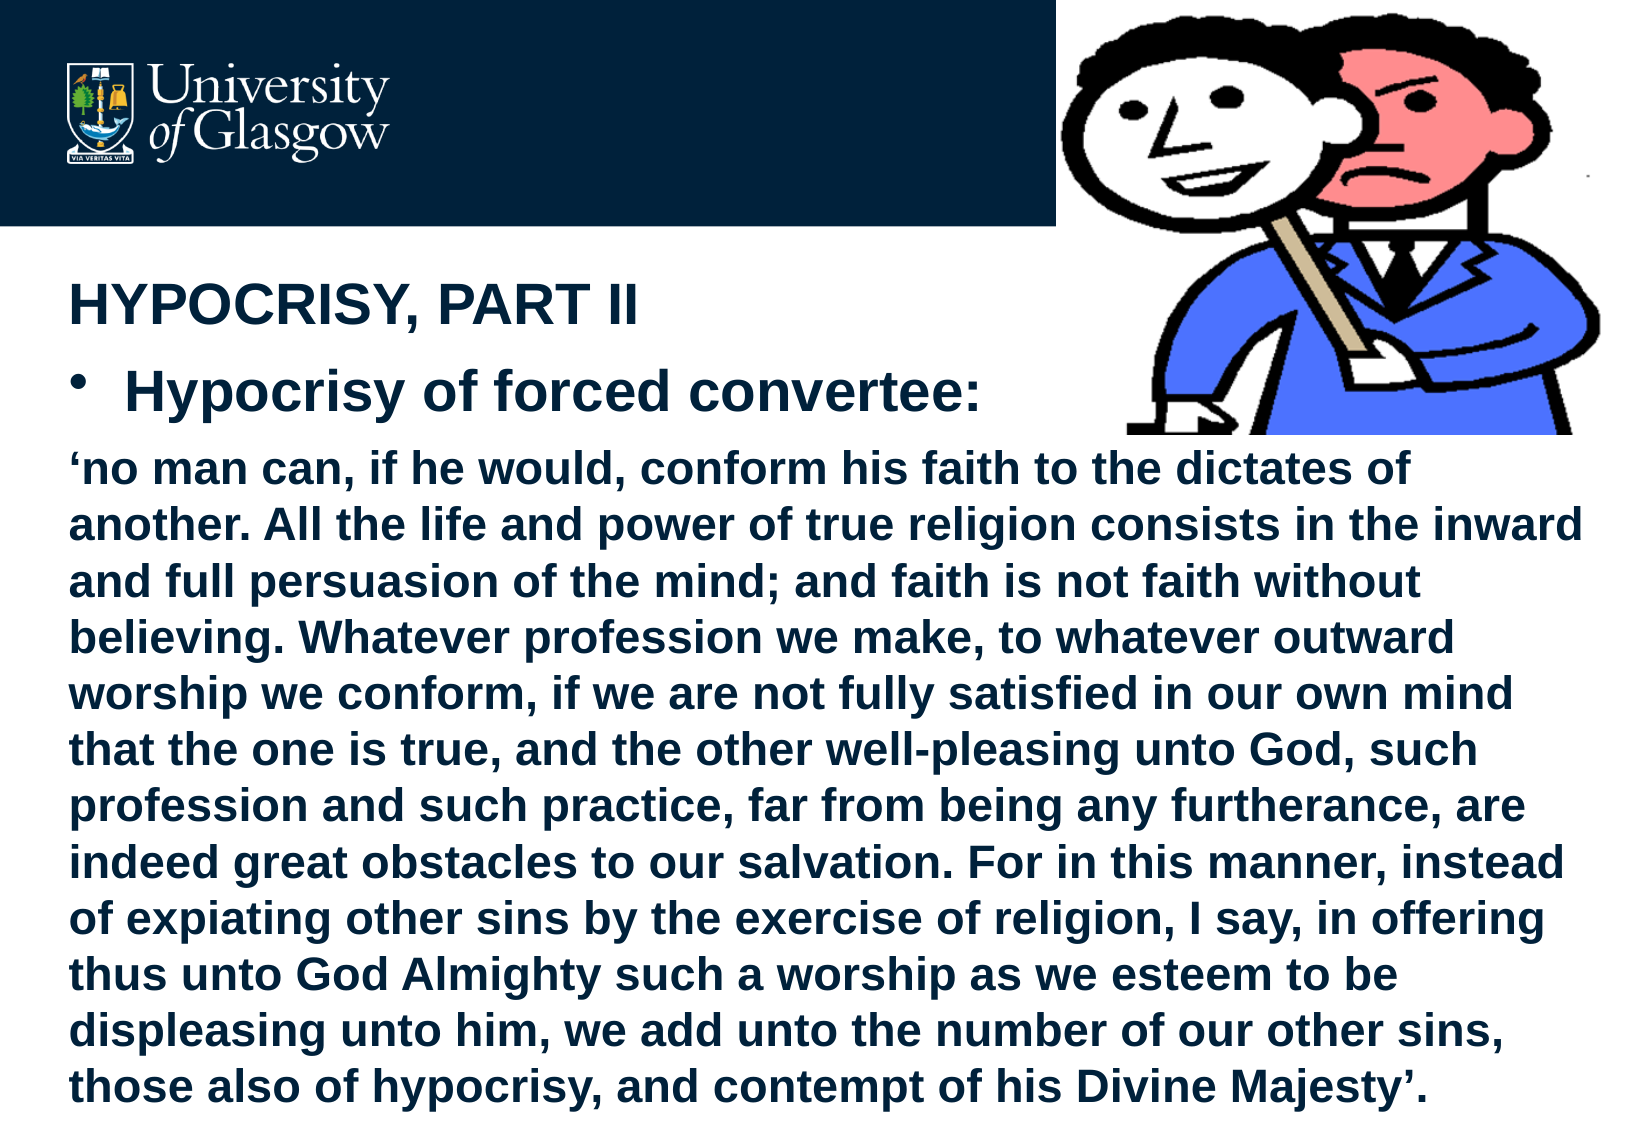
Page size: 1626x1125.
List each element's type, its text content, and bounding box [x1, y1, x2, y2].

picture [67, 61, 391, 164]
list HYPOCRISY, PART II Hypocrisy of forced convertee: ‘no man can, if he would, conform his faith to the dictates of another. All the life and power of true religion consists in the inward and full persuasion of the mind; and faith is not faith without believing. Whatever profession we make, to whatever outward worship we conform, if we are not fully satisfied in our own mind that the one is true, and the other well-pleasing unto God, such profession and such practice, far from being any furtherance, are indeed great obstacles to our salvation. For in this manner, instead of expiating other sins by the exercise of religion, I say, in offering thus unto God Almighty such a worship as we esteem to be displeasing unto him, we add unto the number of our other sins, those also of hypocrisy, and contempt of his Divine Majesty’. [68, 265, 1603, 1058]
picture [1055, 0, 1625, 435]
